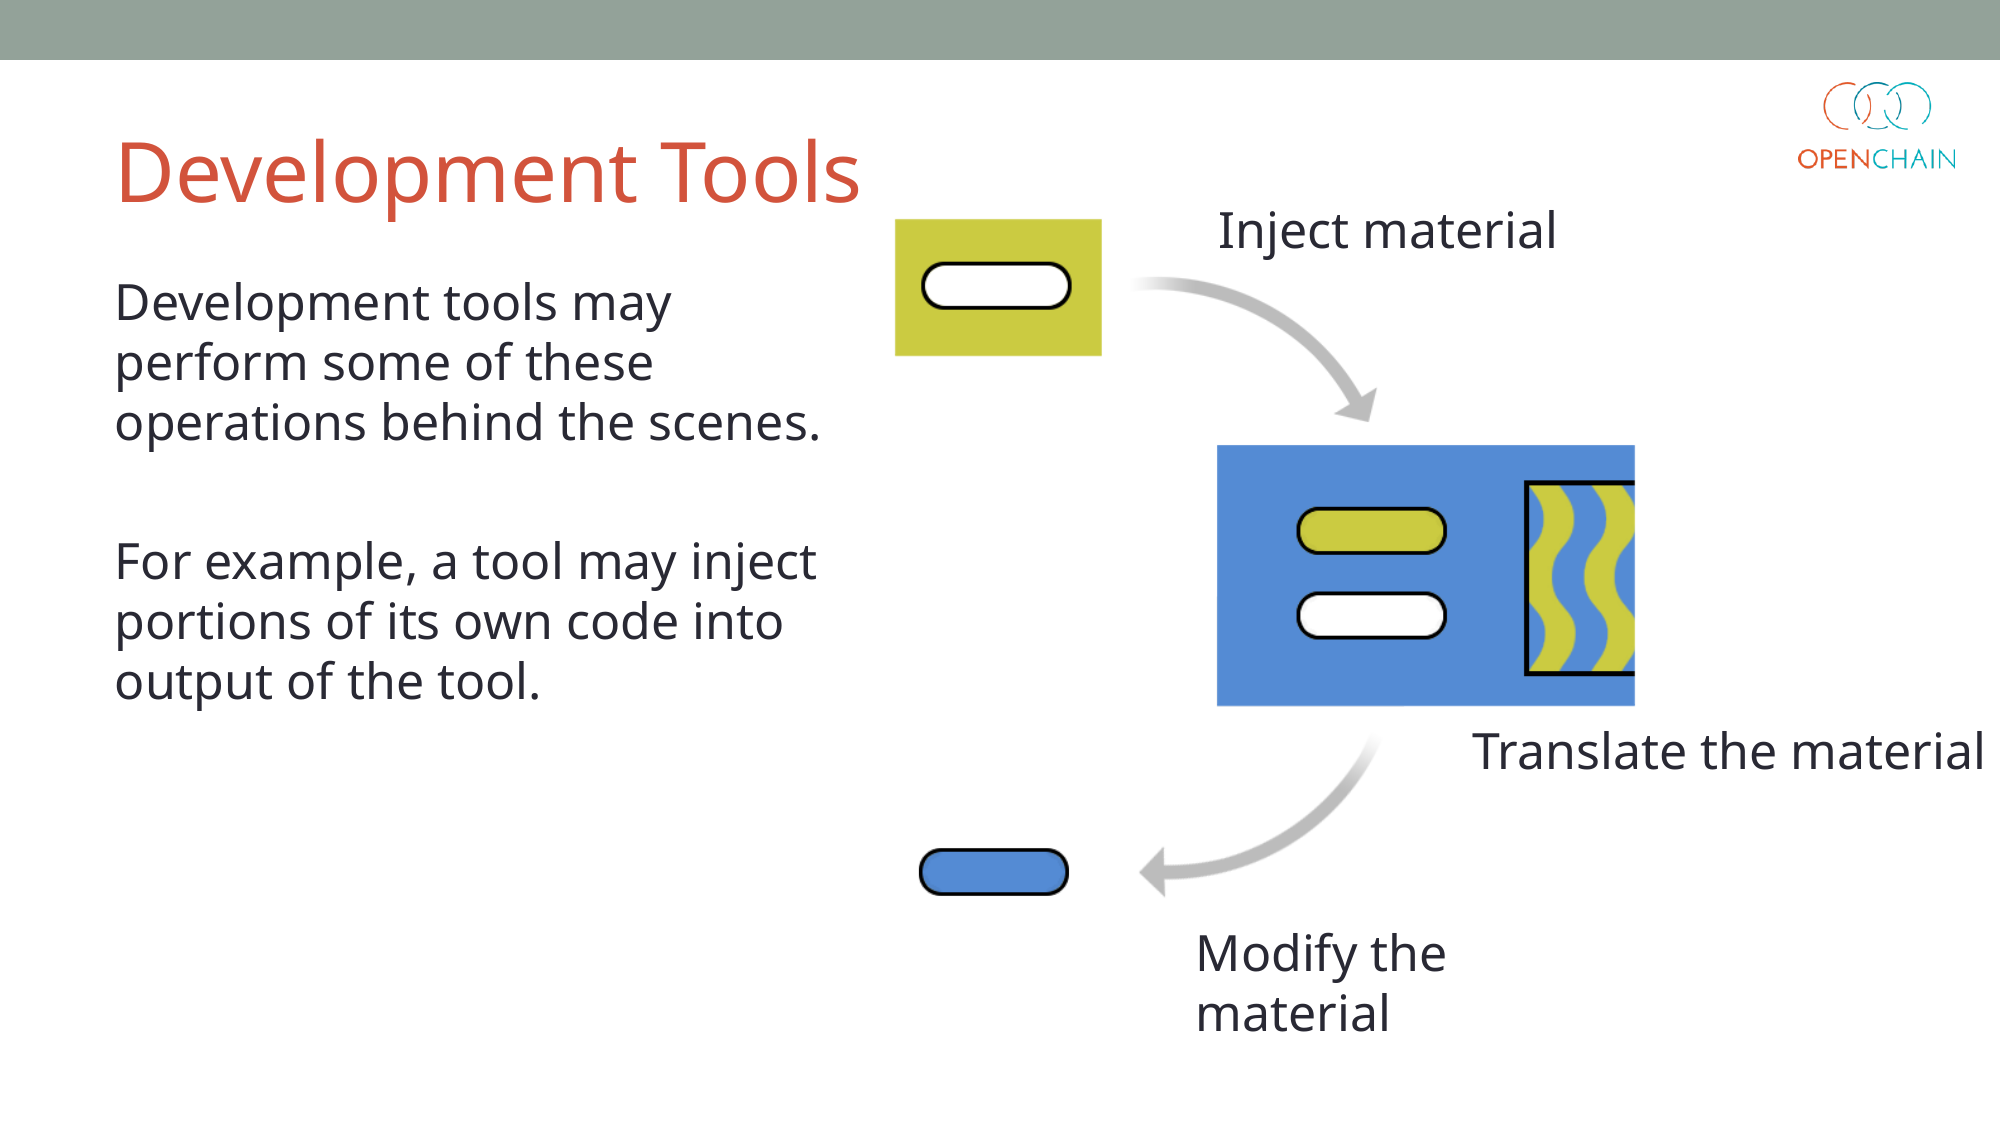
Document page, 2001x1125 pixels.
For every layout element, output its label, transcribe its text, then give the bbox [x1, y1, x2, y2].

text_box Modify the material [1181, 961, 1664, 991]
text_box Translate the material [1811, 711, 2000, 788]
text_box Development tools may perform some of these operations behind the scenes. For example, a tool may inject portions of its own code into output of the tool. [99, 262, 845, 1063]
picture [795, 180, 1806, 953]
picture [1798, 82, 1955, 169]
text_box Development Tools [99, 87, 1900, 250]
